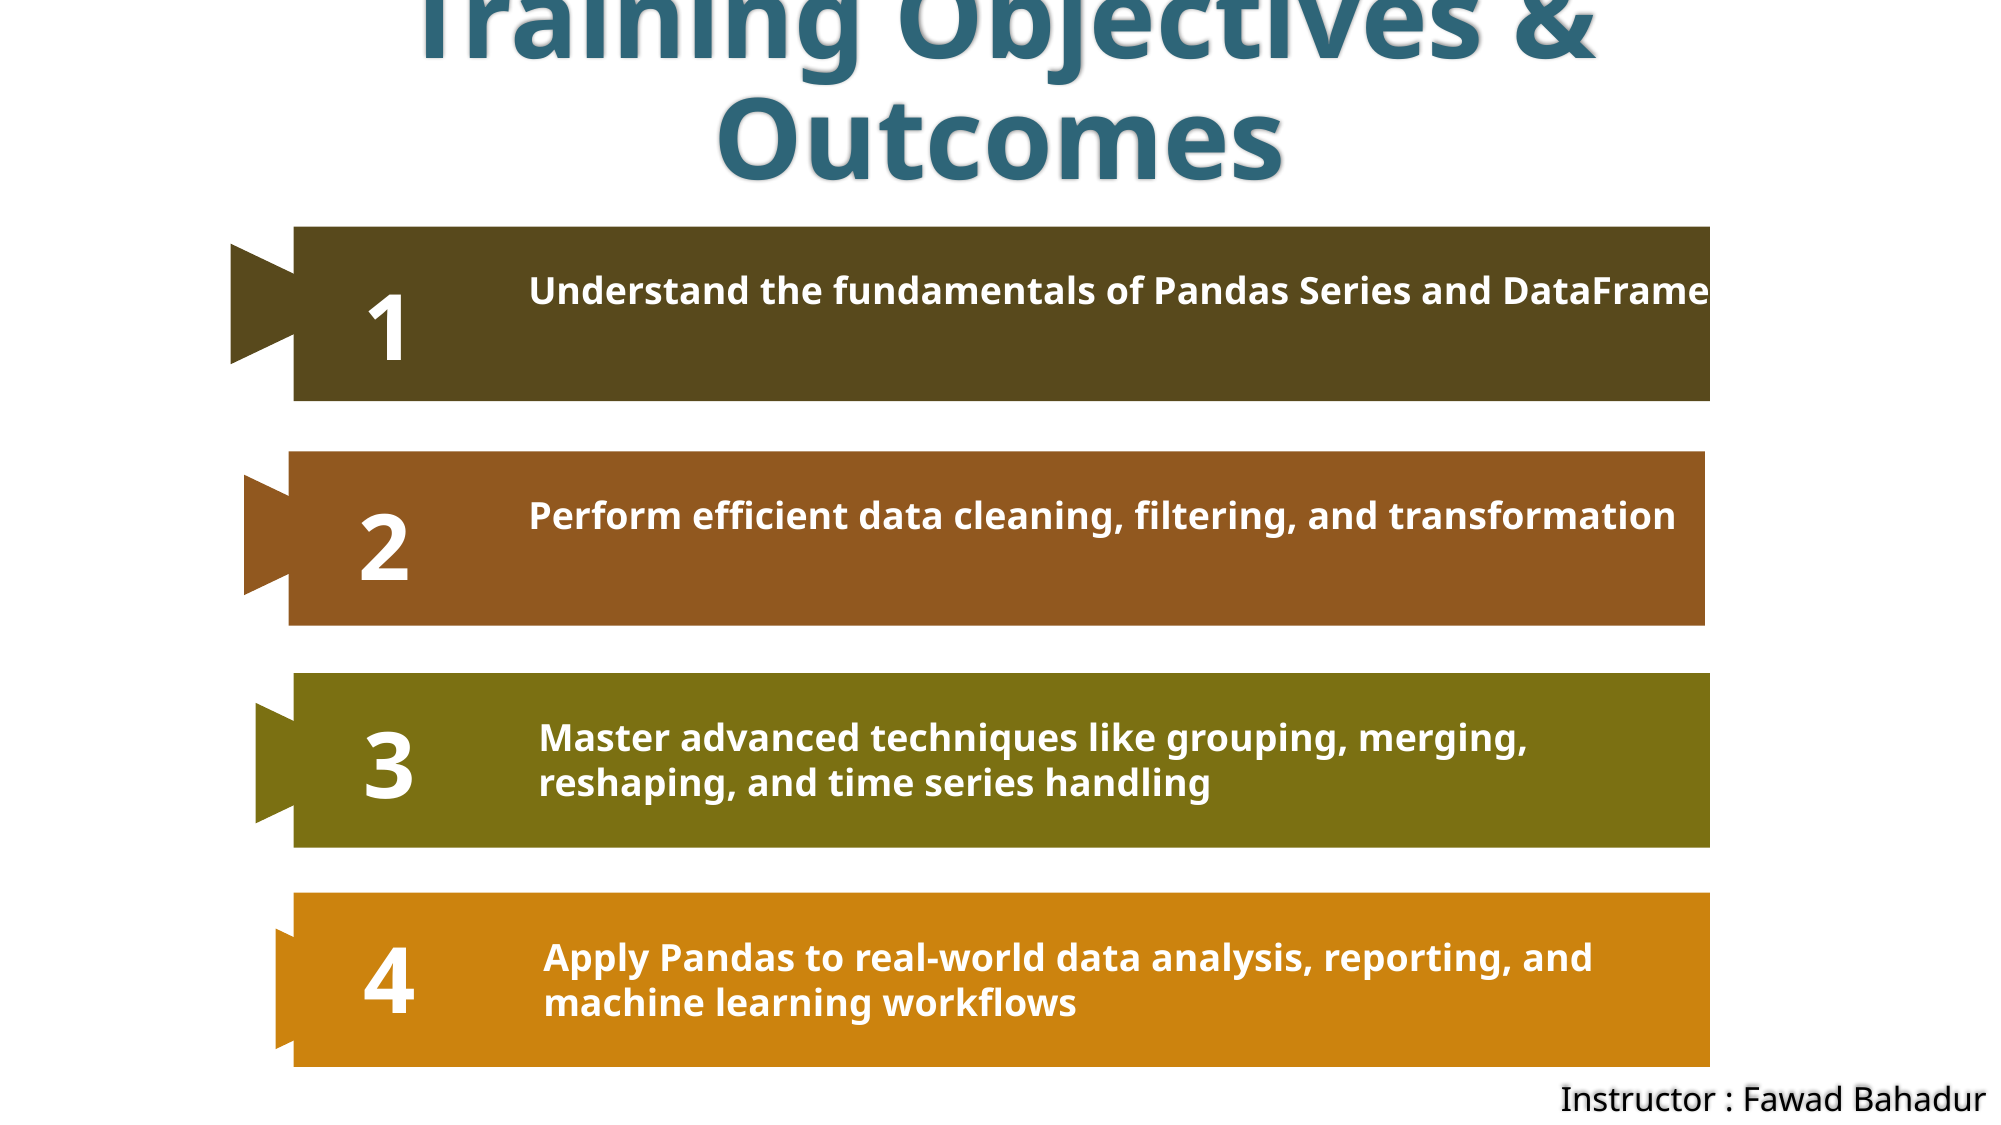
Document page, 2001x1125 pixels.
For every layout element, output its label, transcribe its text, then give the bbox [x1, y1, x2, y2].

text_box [255, 672, 1711, 848]
title Training Objectives & Outcomes [225, 16, 1775, 212]
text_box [243, 451, 1816, 627]
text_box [275, 892, 1711, 1068]
subtitle Instructor : Fawad Bahadur [1527, 1067, 2000, 1125]
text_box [230, 226, 1816, 402]
